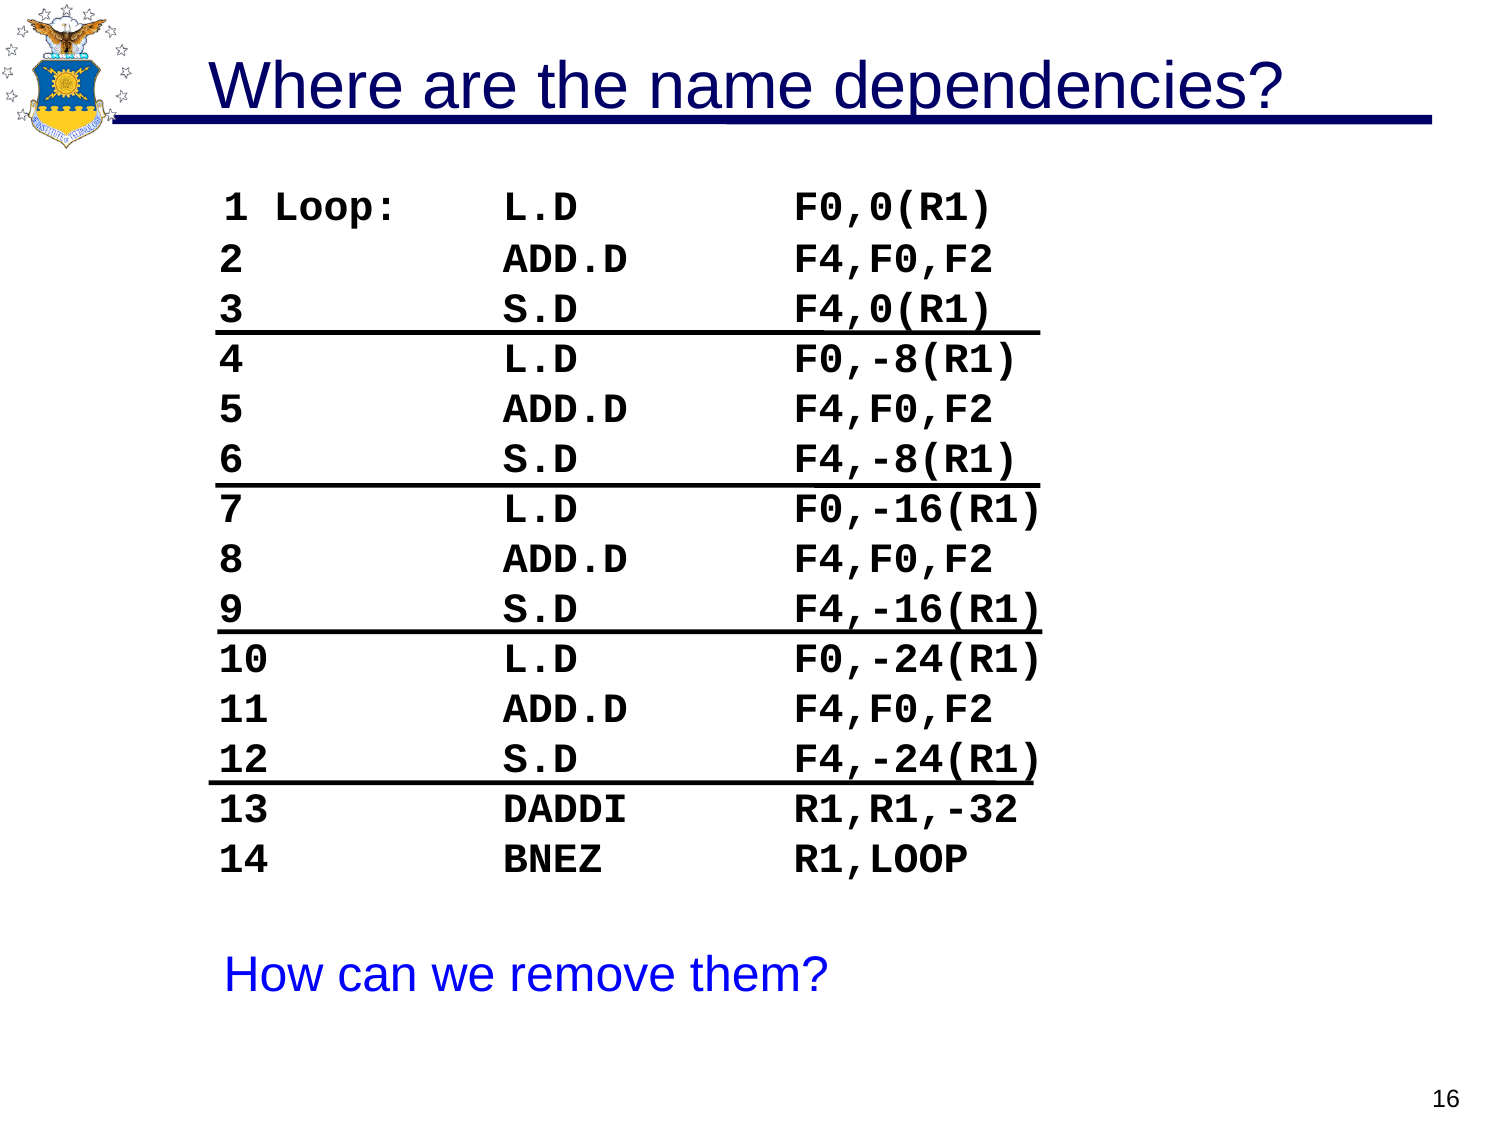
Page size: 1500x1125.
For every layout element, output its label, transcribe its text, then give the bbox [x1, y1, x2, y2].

title Where are the name dependencies? [159, 37, 1335, 126]
text_box 1 Loop: L.D F0,0(R1) 2 ADD.D F4,F0,F2 3 S.D F4,0(R1) 4 L.D F0,-8(R1) 5 ADD.D F4,F0,F2 6 S.D F4,-8(R1) 7 L.D F0,-16(R1) 8 ADD.D F4,F0,F2 9 S.D F4,-16(R1) 10 L.D F0,-24(R1) 11 ADD.D F4,F0,F2 12 S.D F4,-24(R1) 13 DADDI R1,R1,-32 14 BNEZ R1,LOOP How can we remove them? [178, 163, 1212, 1009]
slide_number 16 [1124, 1074, 1476, 1113]
picture [0, 2, 133, 150]
